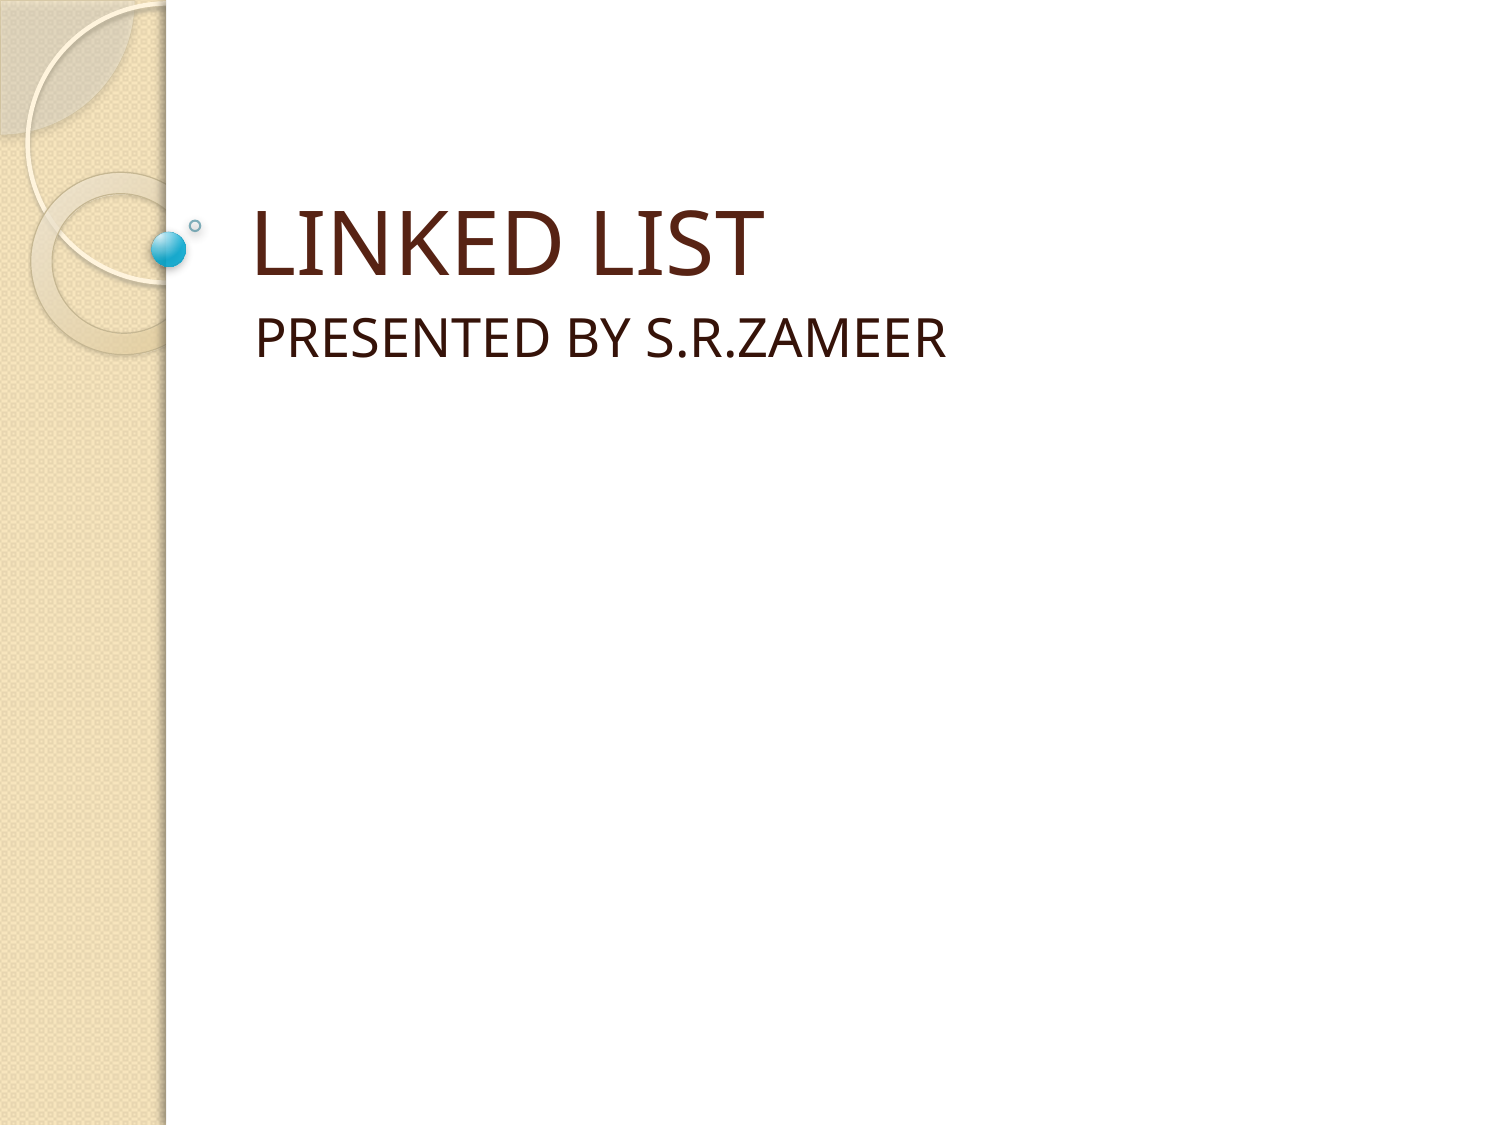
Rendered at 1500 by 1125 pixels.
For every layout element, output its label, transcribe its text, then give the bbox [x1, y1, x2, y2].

subtitle PRESENTED BY S.R.ZAMEER [234, 303, 1450, 591]
title LINKED LIST [234, 59, 1450, 301]
